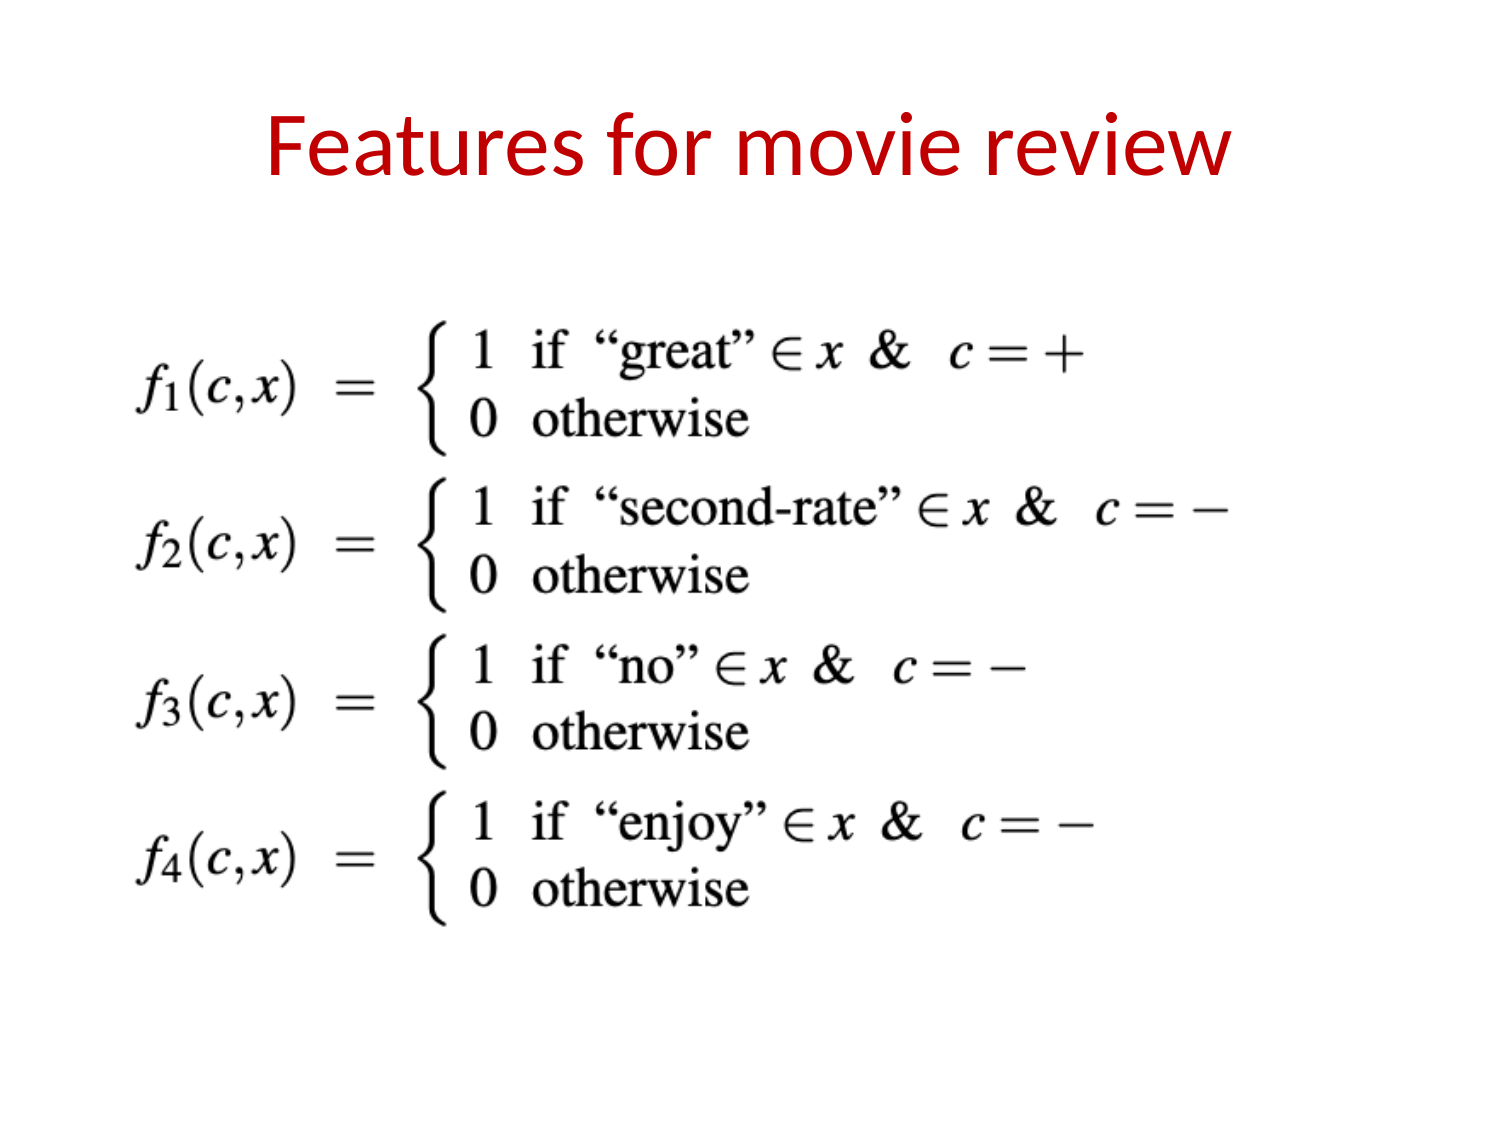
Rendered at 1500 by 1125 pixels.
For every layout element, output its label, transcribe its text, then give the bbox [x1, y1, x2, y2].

picture [34, 285, 1293, 955]
title Features for movie review [74, 44, 1426, 234]
